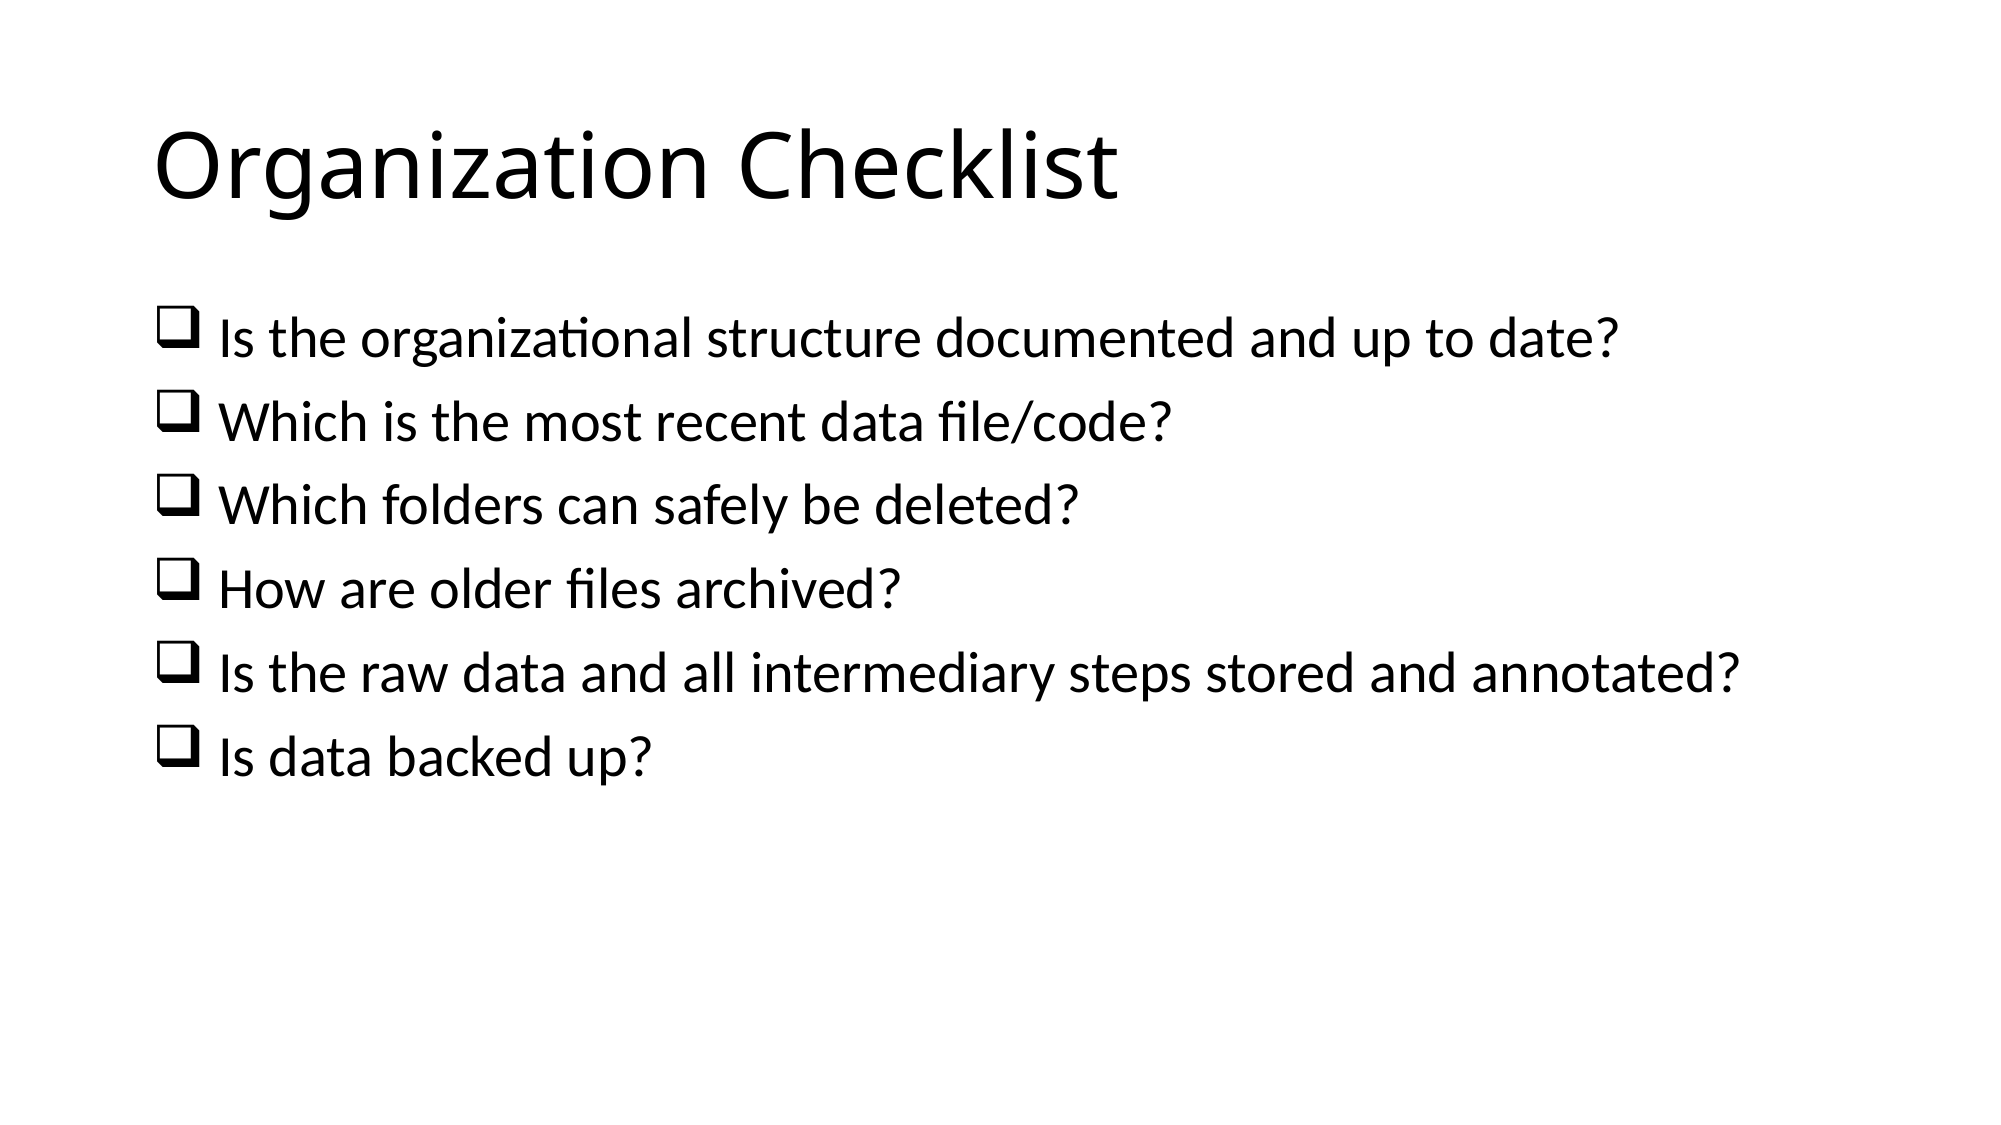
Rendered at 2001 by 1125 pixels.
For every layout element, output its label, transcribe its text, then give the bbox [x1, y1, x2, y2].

title Organization Checklist [137, 59, 1863, 278]
list Is the organizational structure documented and up to date? Which is the most recent data file/code? Which folders can safely be deleted? How are older files archived? Is the raw data and all intermediary steps stored and annotated? Is data backed up? [137, 299, 1863, 1014]
